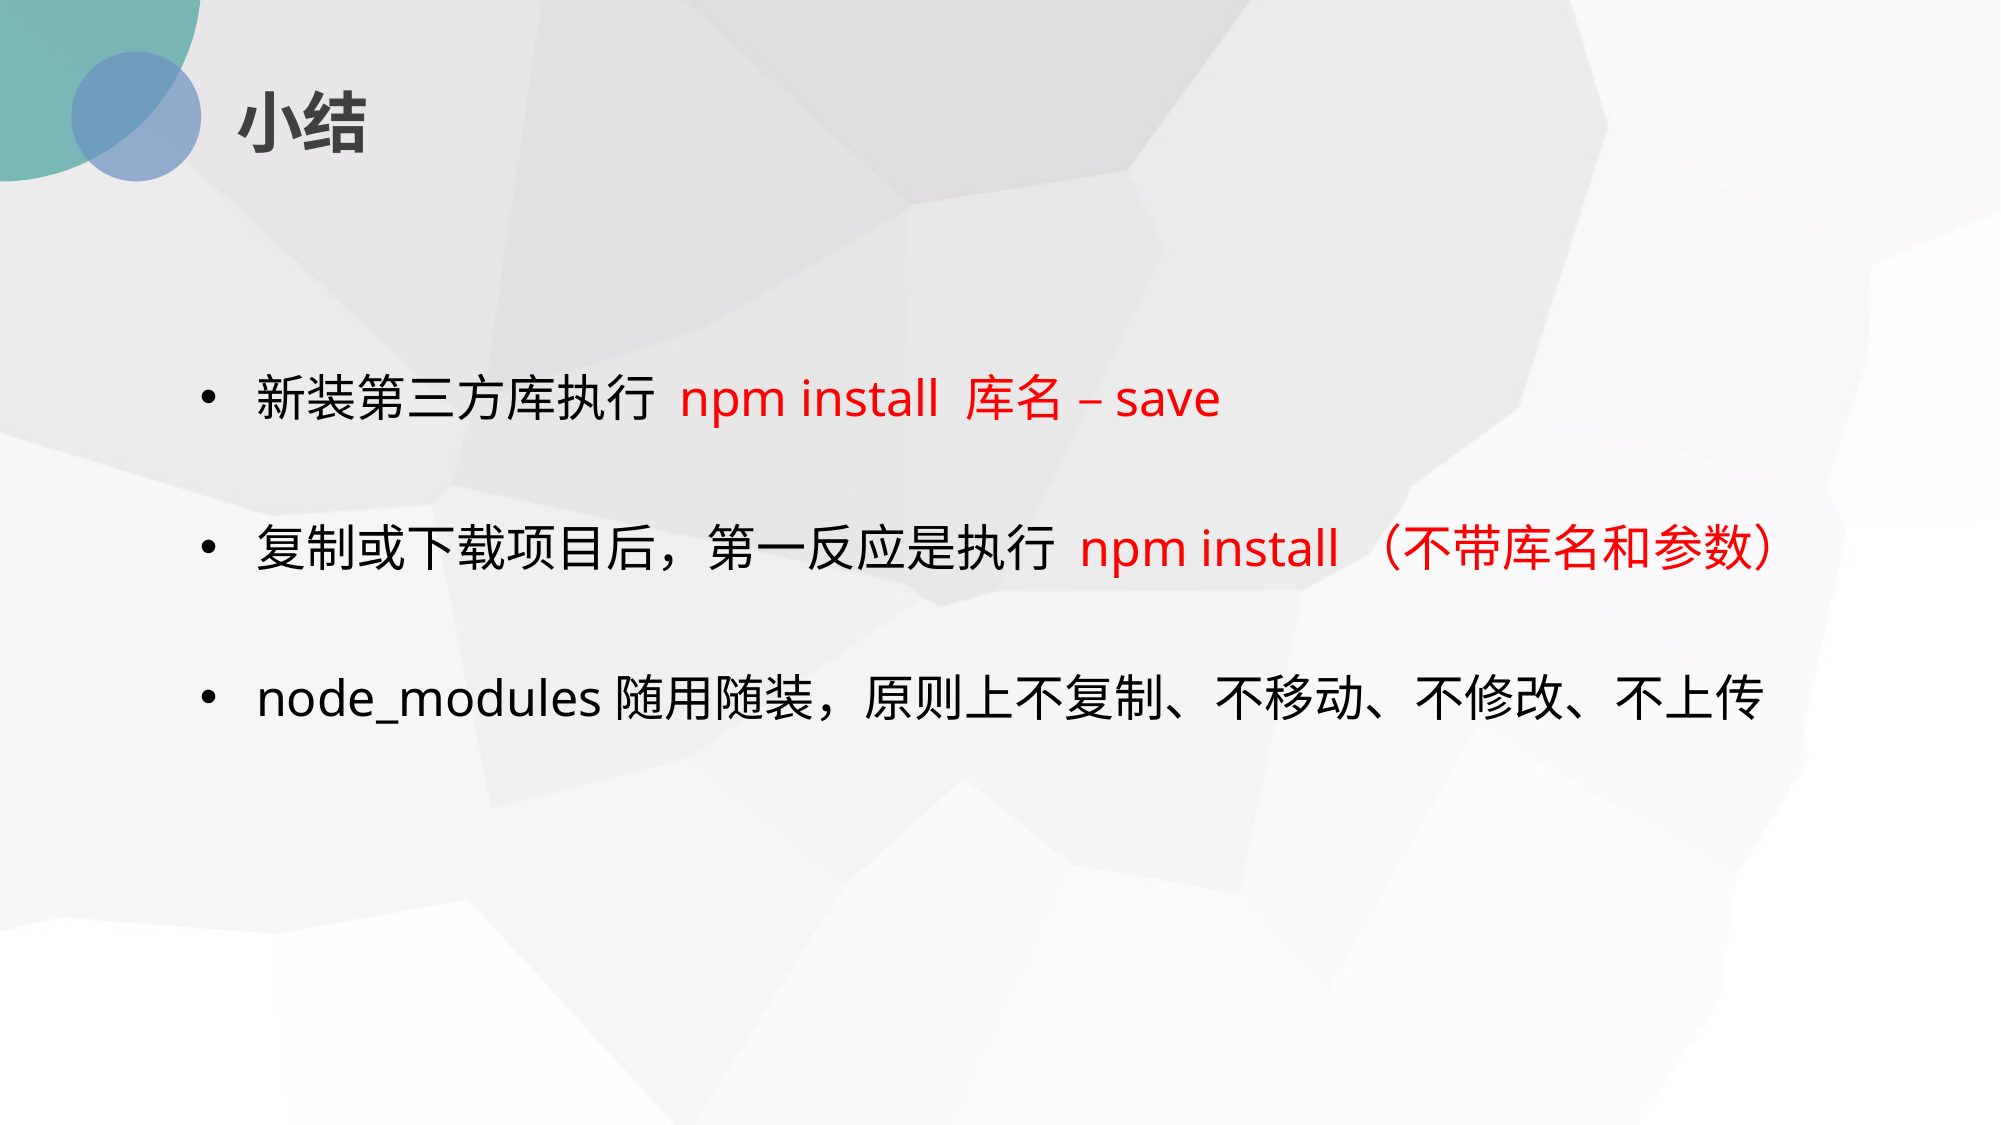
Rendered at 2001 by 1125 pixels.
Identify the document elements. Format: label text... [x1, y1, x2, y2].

text_box [70, 50, 203, 183]
text_box 小结 [221, 73, 385, 169]
picture [0, 0, 2001, 1125]
text_box 新装第三方库执行 npm install 库名 –save 复制或下载项目后，第一反应是执行 npm install（不带库名和参数） node_modules随用随装，原则上不复制、不移动、不修改、不上传 [185, 268, 1818, 734]
text_box [0, 0, 202, 183]
